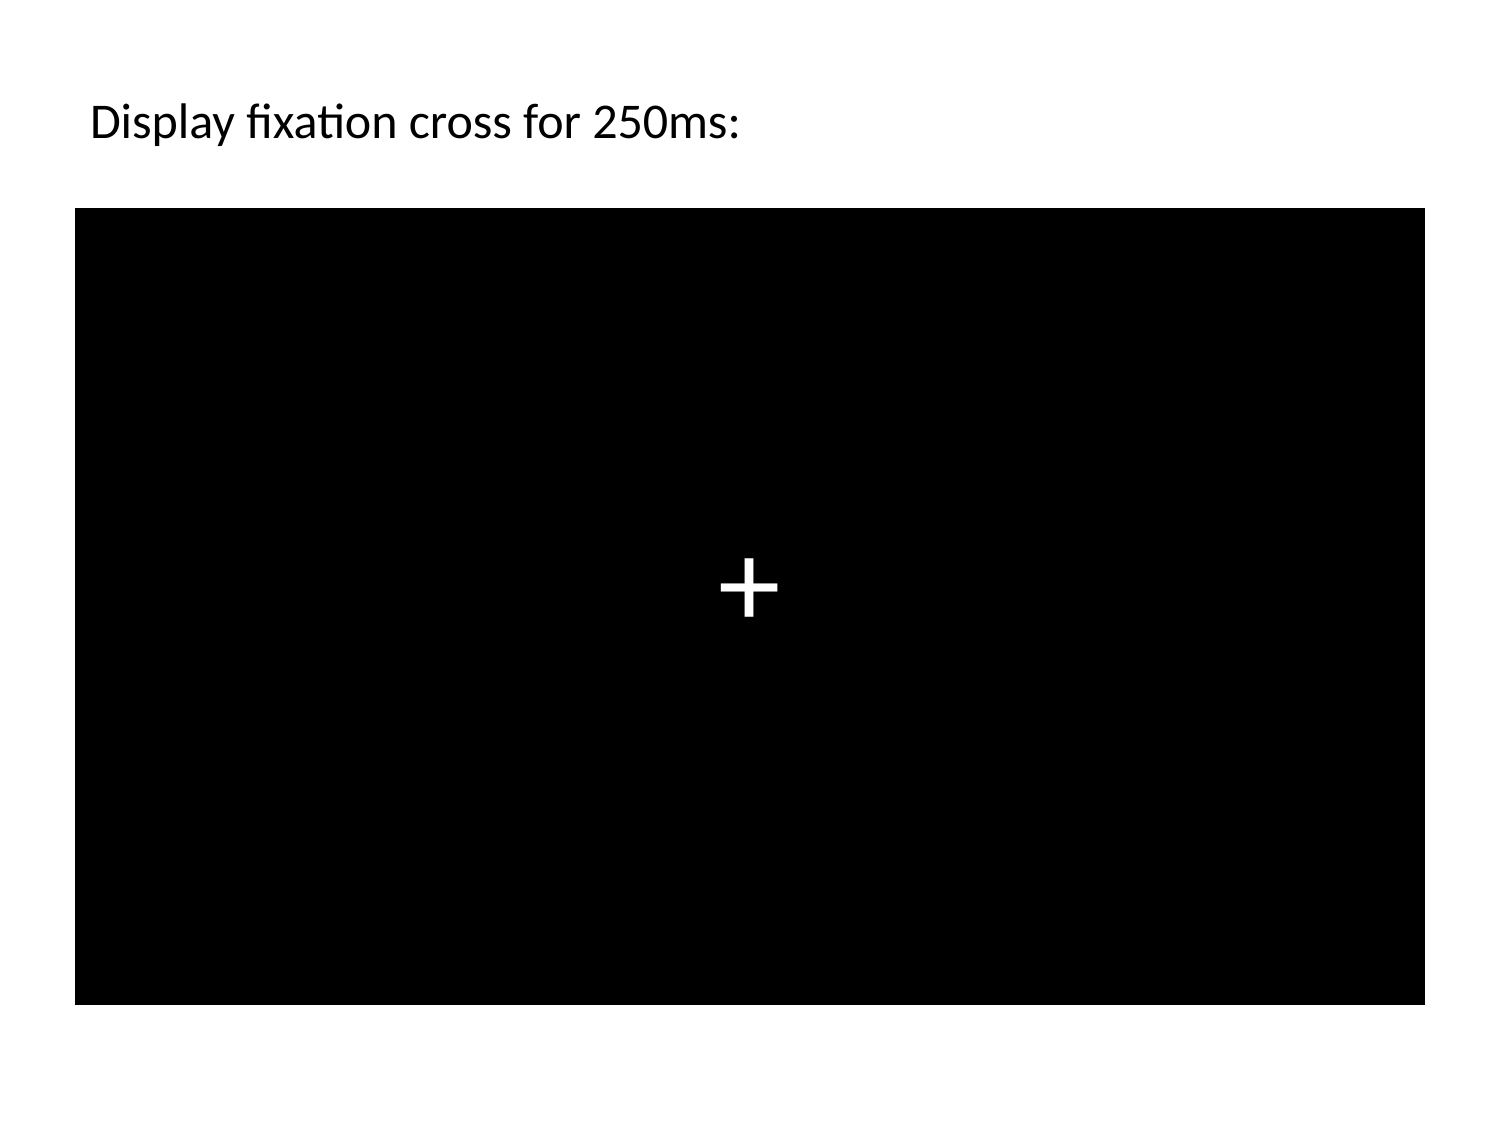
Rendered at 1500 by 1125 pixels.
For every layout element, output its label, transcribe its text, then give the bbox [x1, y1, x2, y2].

title Display fixation cross for 250ms: [75, 45, 1425, 192]
list + [75, 208, 1425, 1005]
